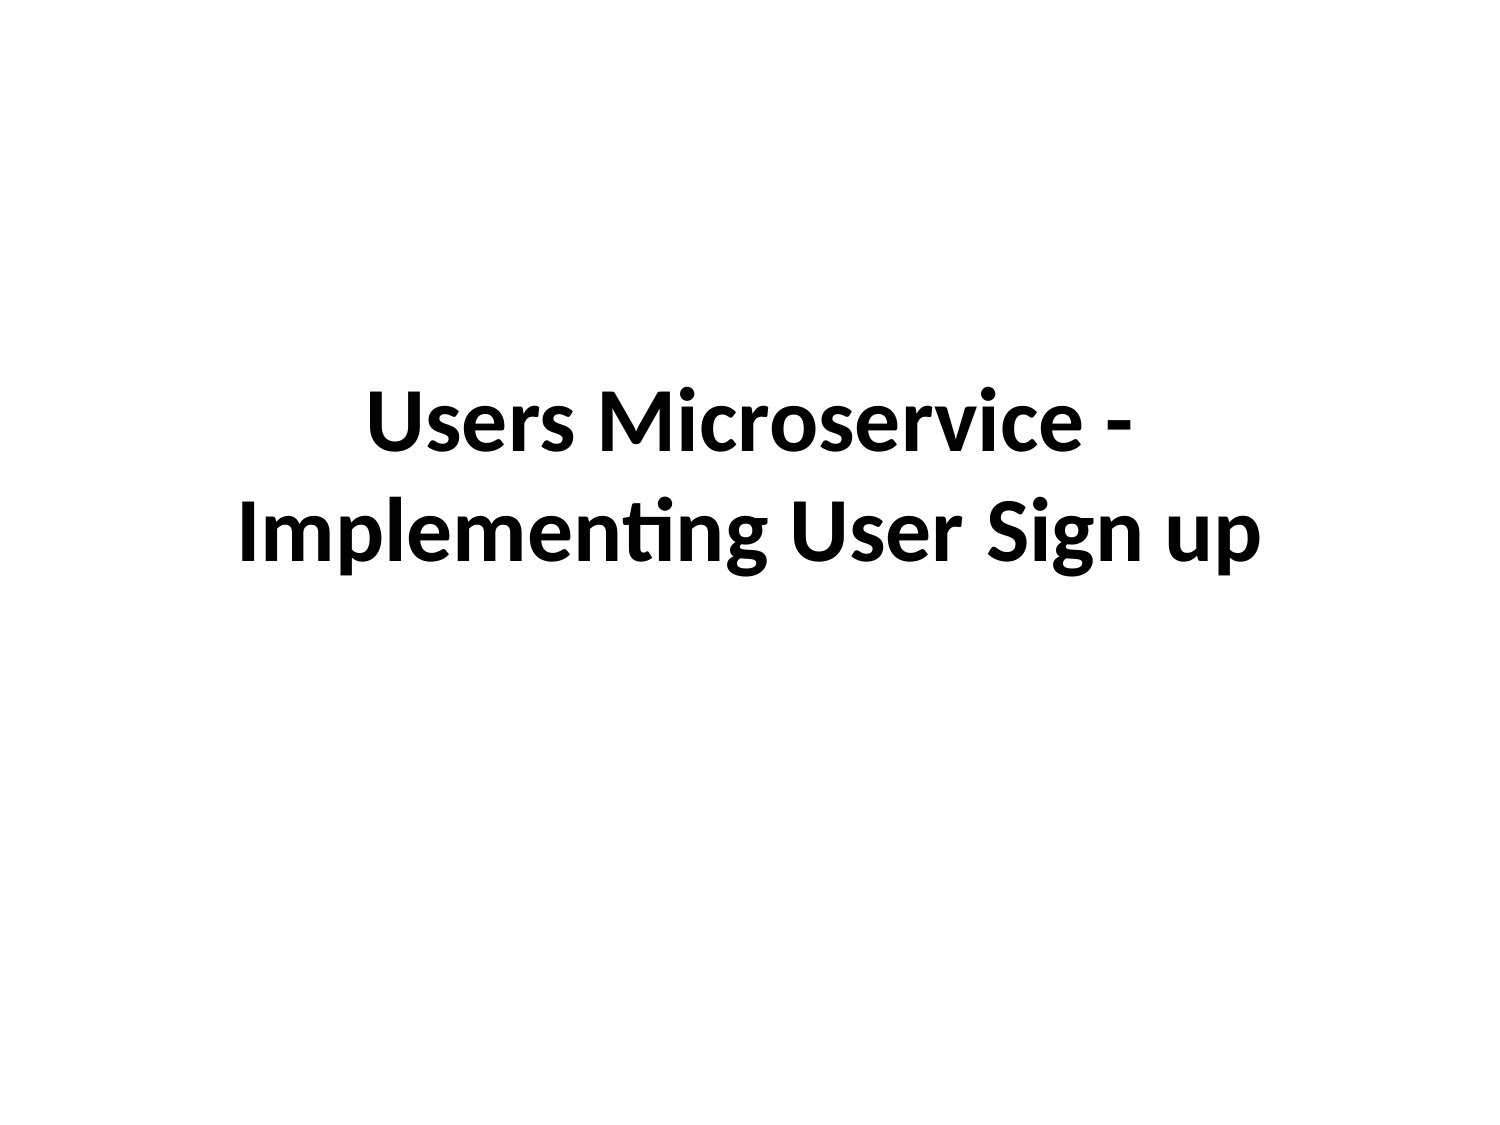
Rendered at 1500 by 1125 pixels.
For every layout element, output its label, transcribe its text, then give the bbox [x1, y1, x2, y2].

title Users Microservice - Implementing User Sign up [112, 349, 1388, 591]
